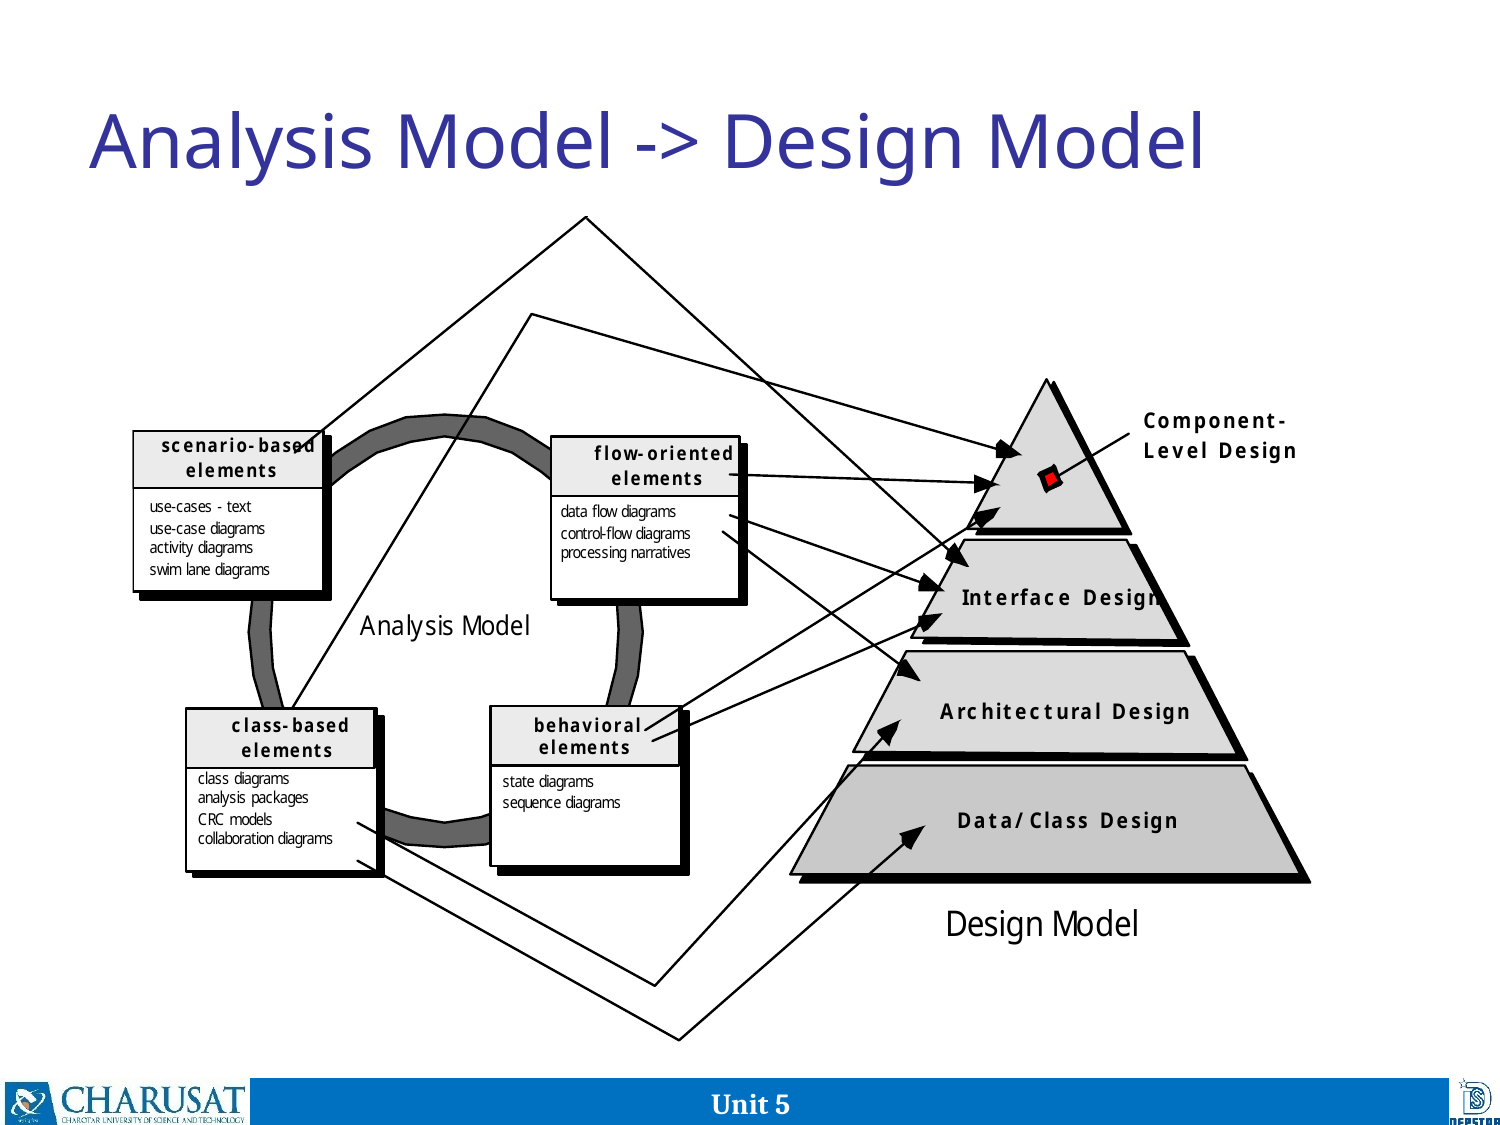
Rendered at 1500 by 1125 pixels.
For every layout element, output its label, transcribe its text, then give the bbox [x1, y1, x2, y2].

title Analysis Model -> Design Model [75, 45, 1425, 233]
picture [1449, 1077, 1500, 1125]
picture [132, 215, 1313, 1044]
text_box Unit 5 [251, 1078, 1447, 1125]
picture [0, 1078, 250, 1125]
